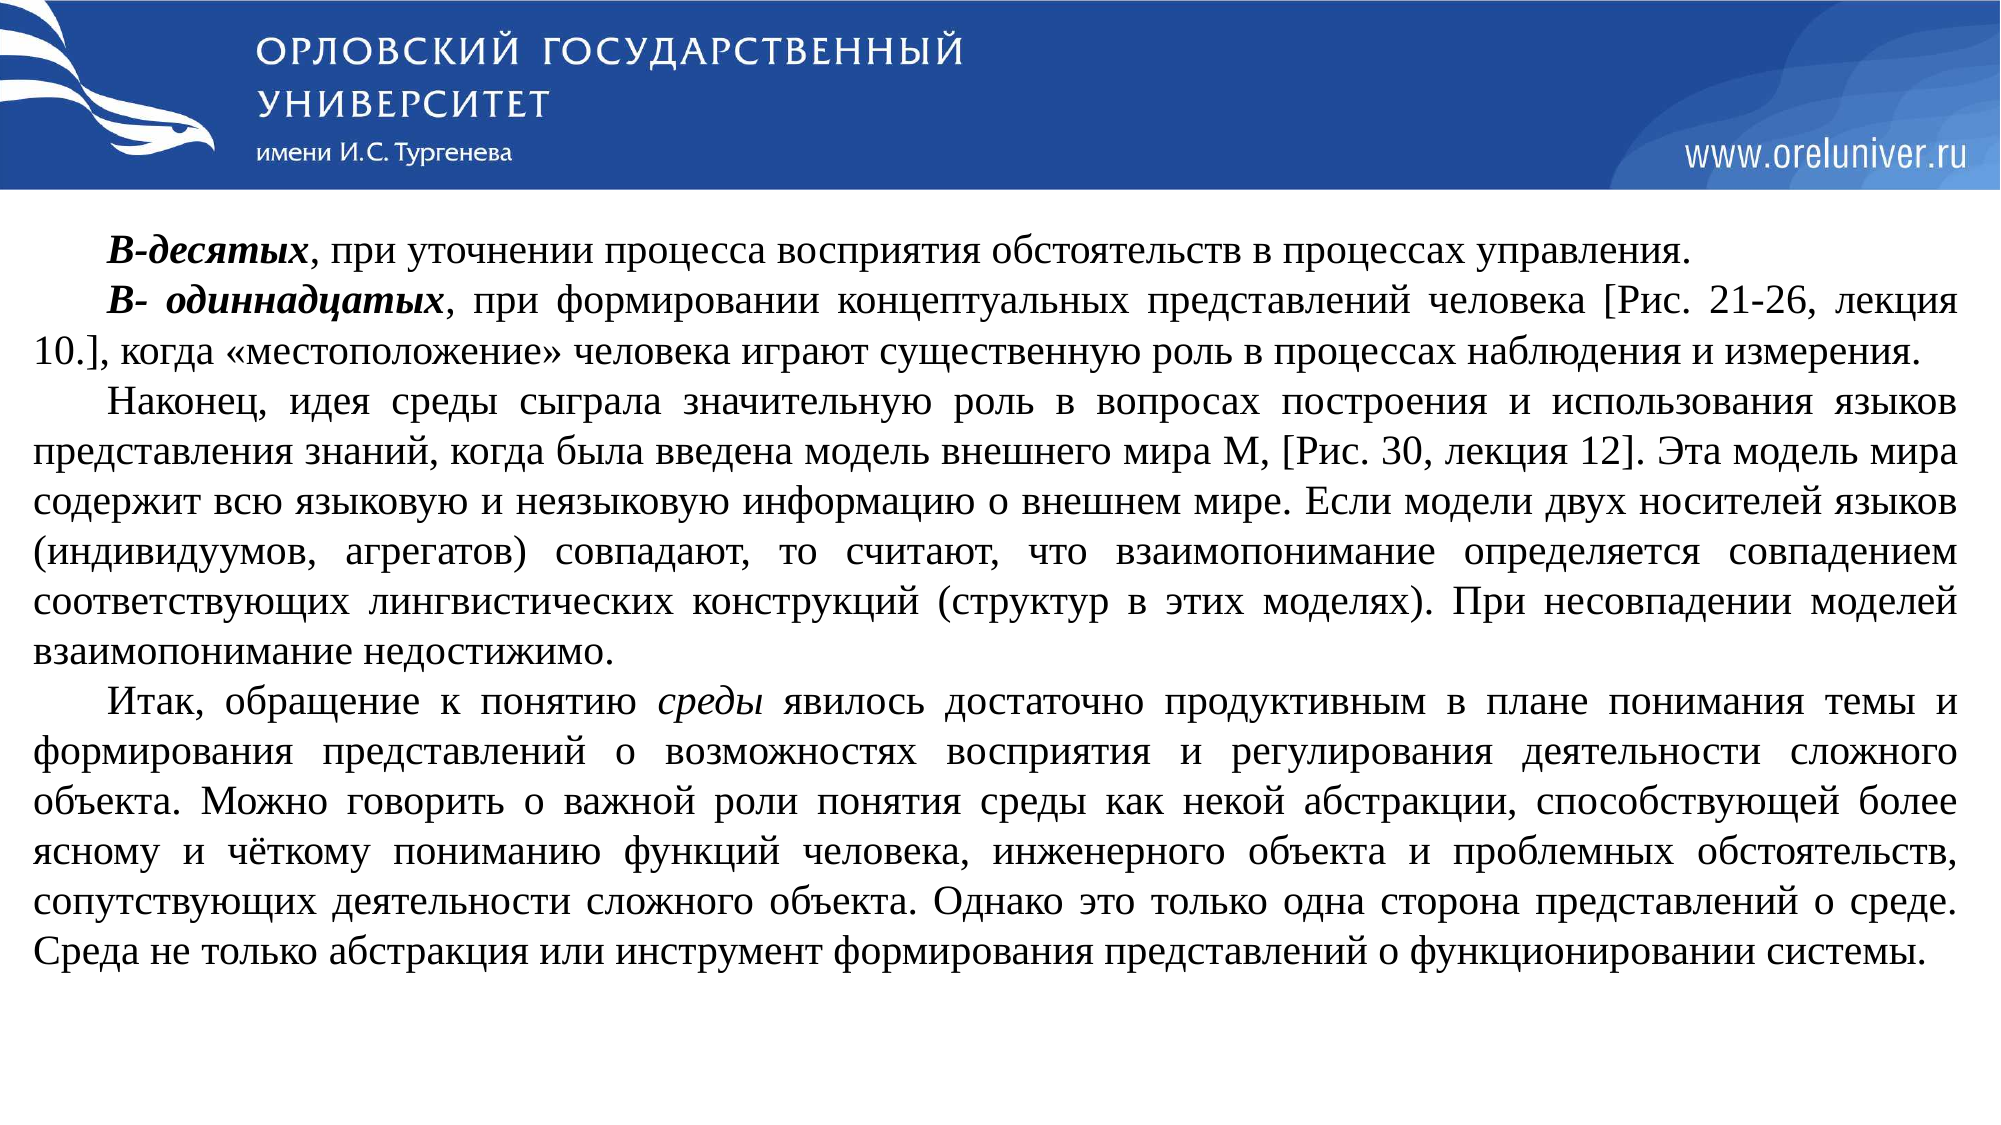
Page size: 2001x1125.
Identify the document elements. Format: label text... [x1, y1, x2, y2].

text_box В-десятых, при уточнении процесса восприятия обстоятельств в процессах управления. В- одиннадцатых, при формировании концептуальных представлений человека [Рис. 21-26, лекция 10.], когда «местоположение» человека играют существенную роль в процессах наблюдения и измерения. Наконец, идея среды сыграла значительную роль в вопросах построения и использования языков представления знаний, когда была введена модель внешнего мира M, [Рис. 30, лекция 12]. Эта модель мира содержит всю языковую и неязыковую информацию о внешнем мире. Если модели двух носителей языков (индивидуумов, агрегатов) совпадают, то считают, что взаимопонимание определяется совпадением соответствующих лингвистических конструкций (структур в этих моделях). При несовпадении моделей взаимопонимание недостижимо. Итак, обращение к понятию среды явилось достаточно продуктивным в плане понимания темы и формирования представлений о возможностях восприятия и регулирования деятельности сложного объекта. Можно говорить о важной роли понятия среды как некой абстракции, способствующей более ясному и чёткому пониманию функций человека, инженерного объекта и проблемных обстоятельств, сопутствующих деятельности сложного объекта. Однако это только одна сторона представлений о среде. Среда не только абстракция или инструмент формирования представлений о функционировании системы. [18, 214, 1974, 1030]
picture [0, 0, 2000, 190]
